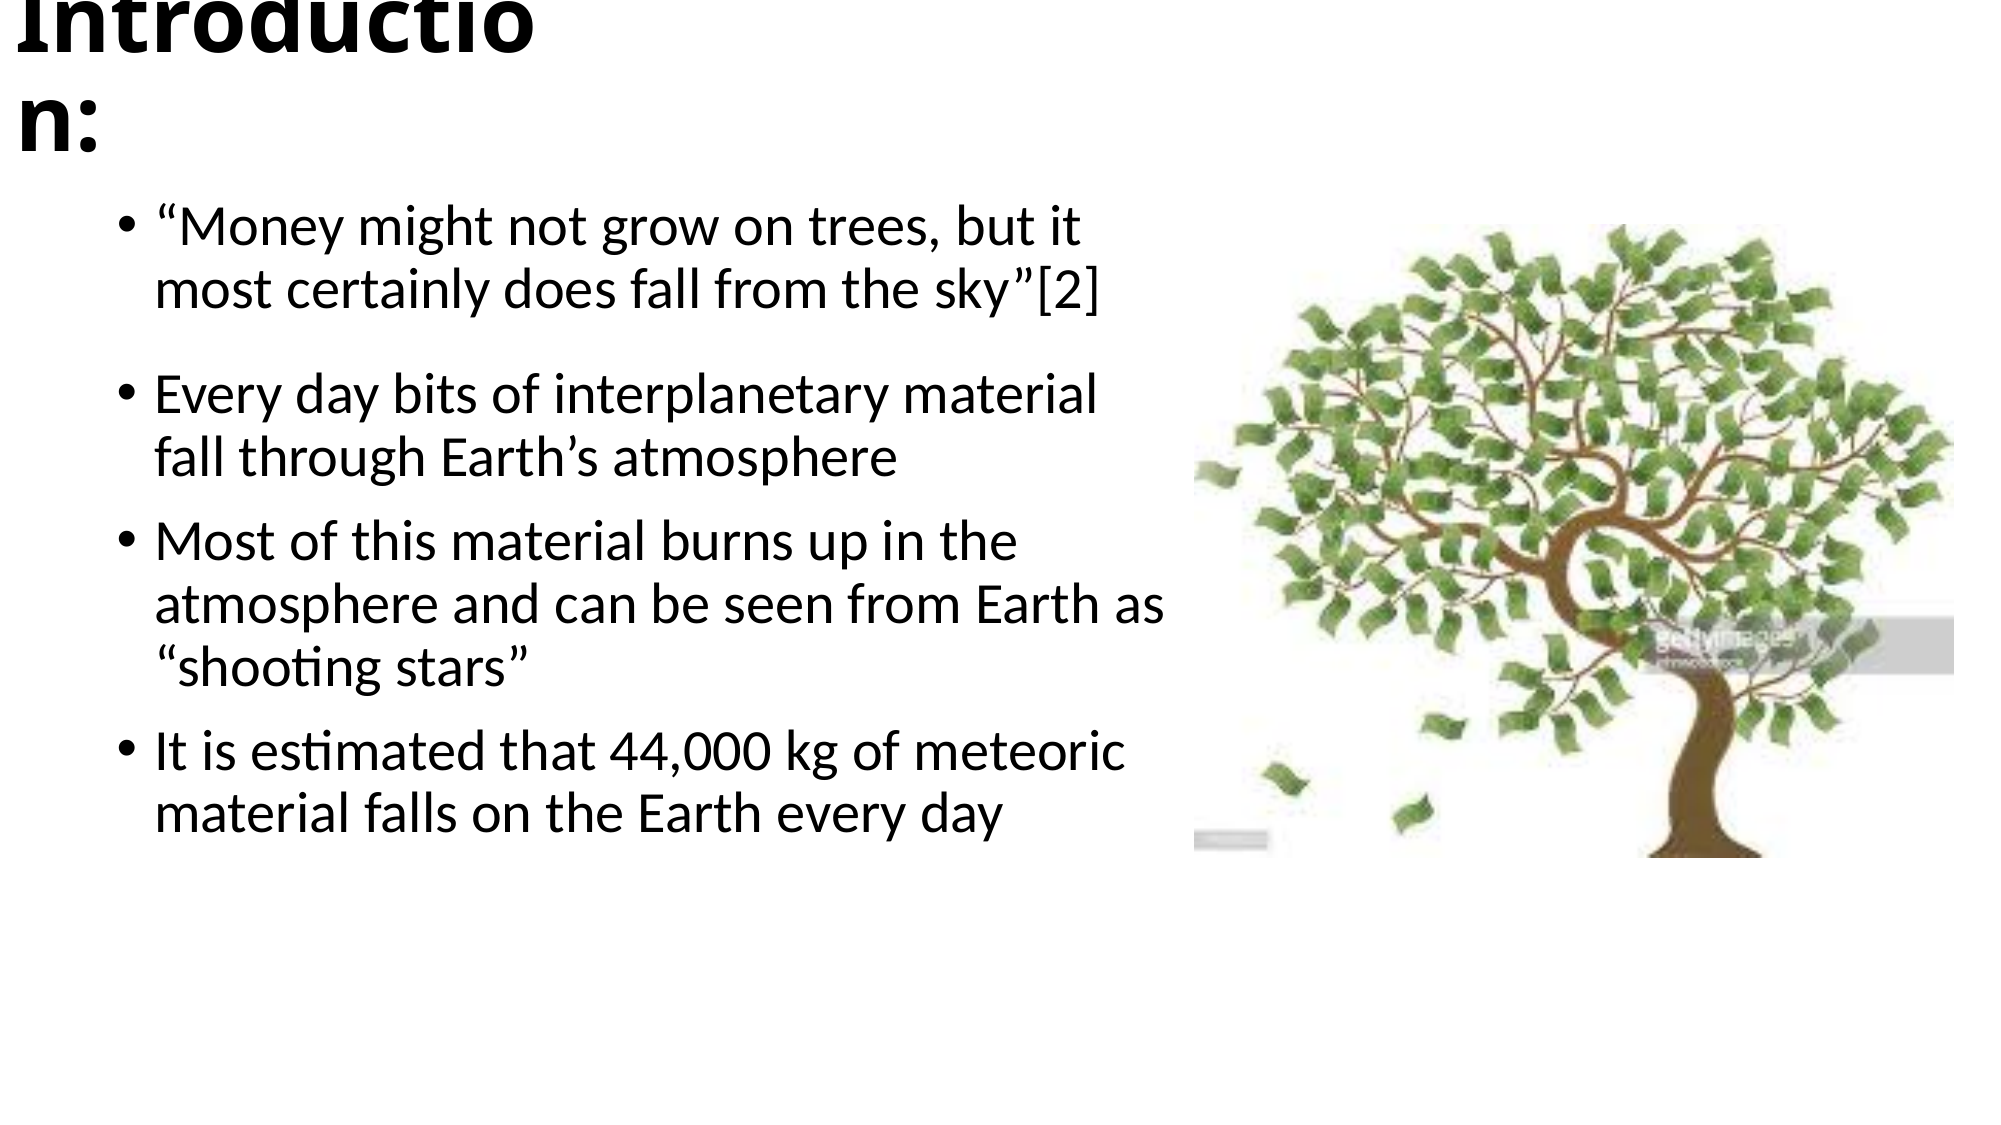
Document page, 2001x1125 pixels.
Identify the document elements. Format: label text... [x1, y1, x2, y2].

list “Money might not grow on trees, but it most certainly does fall from the sky”[2] [101, 187, 1195, 356]
text_box Every day bits of interplanetary material fall through Earth’s atmosphere Most of this material burns up in the atmosphere and can be seen from Earth as “shooting stars” It is estimated that 44,000 kg of meteoric material falls on the Earth every day [101, 356, 1195, 1042]
picture [1194, 224, 1954, 858]
title Introduction: [0, 3, 555, 142]
